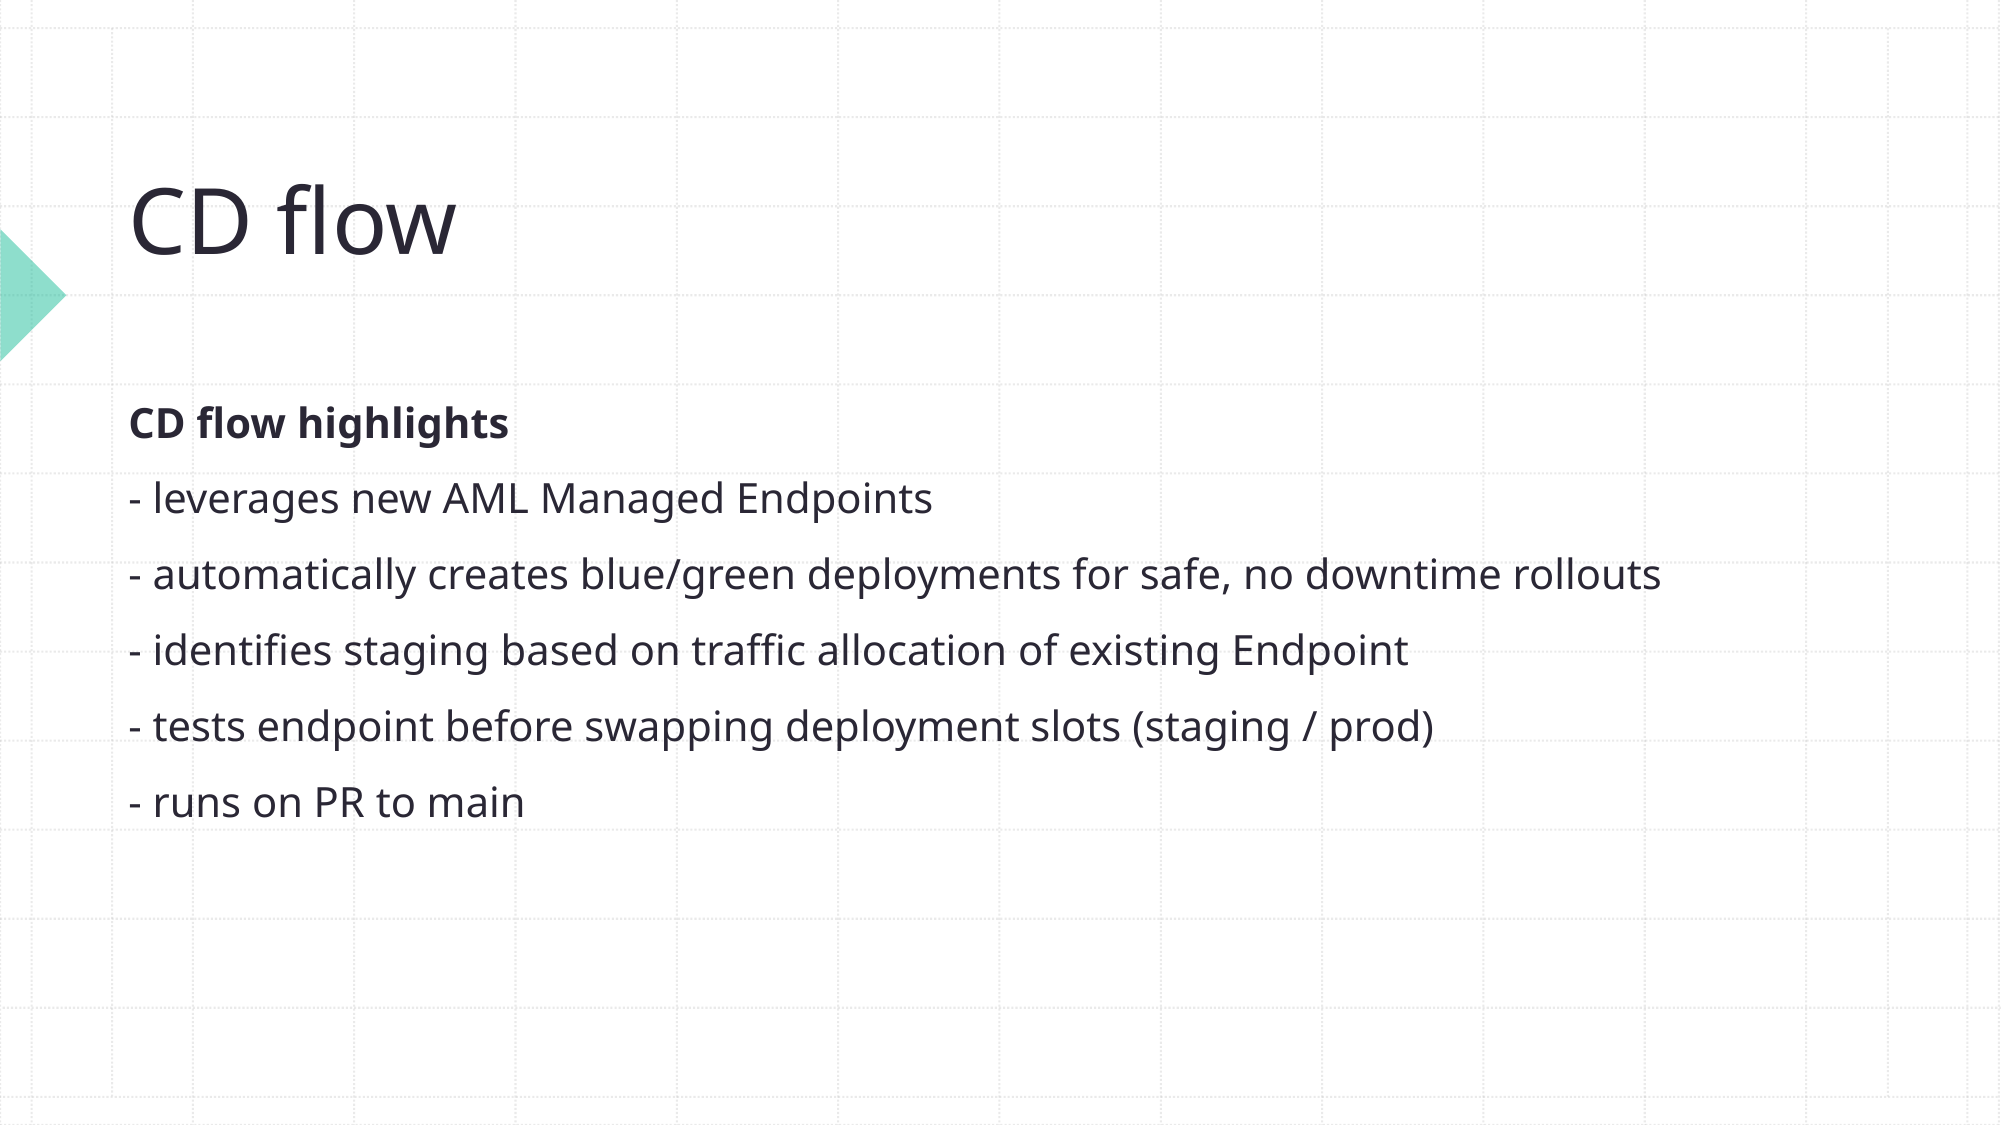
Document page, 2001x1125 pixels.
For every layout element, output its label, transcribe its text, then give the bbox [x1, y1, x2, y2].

title CD flow [113, 119, 1808, 281]
list CD flow highlights - leverages new AML Managed Endpoints - automatically creates blue/green deployments for safe, no downtime rollouts - identifies staging based on traffic allocation of existing Endpoint - tests endpoint before swapping deployment slots (staging / prod) - runs on PR to main [113, 383, 1808, 969]
